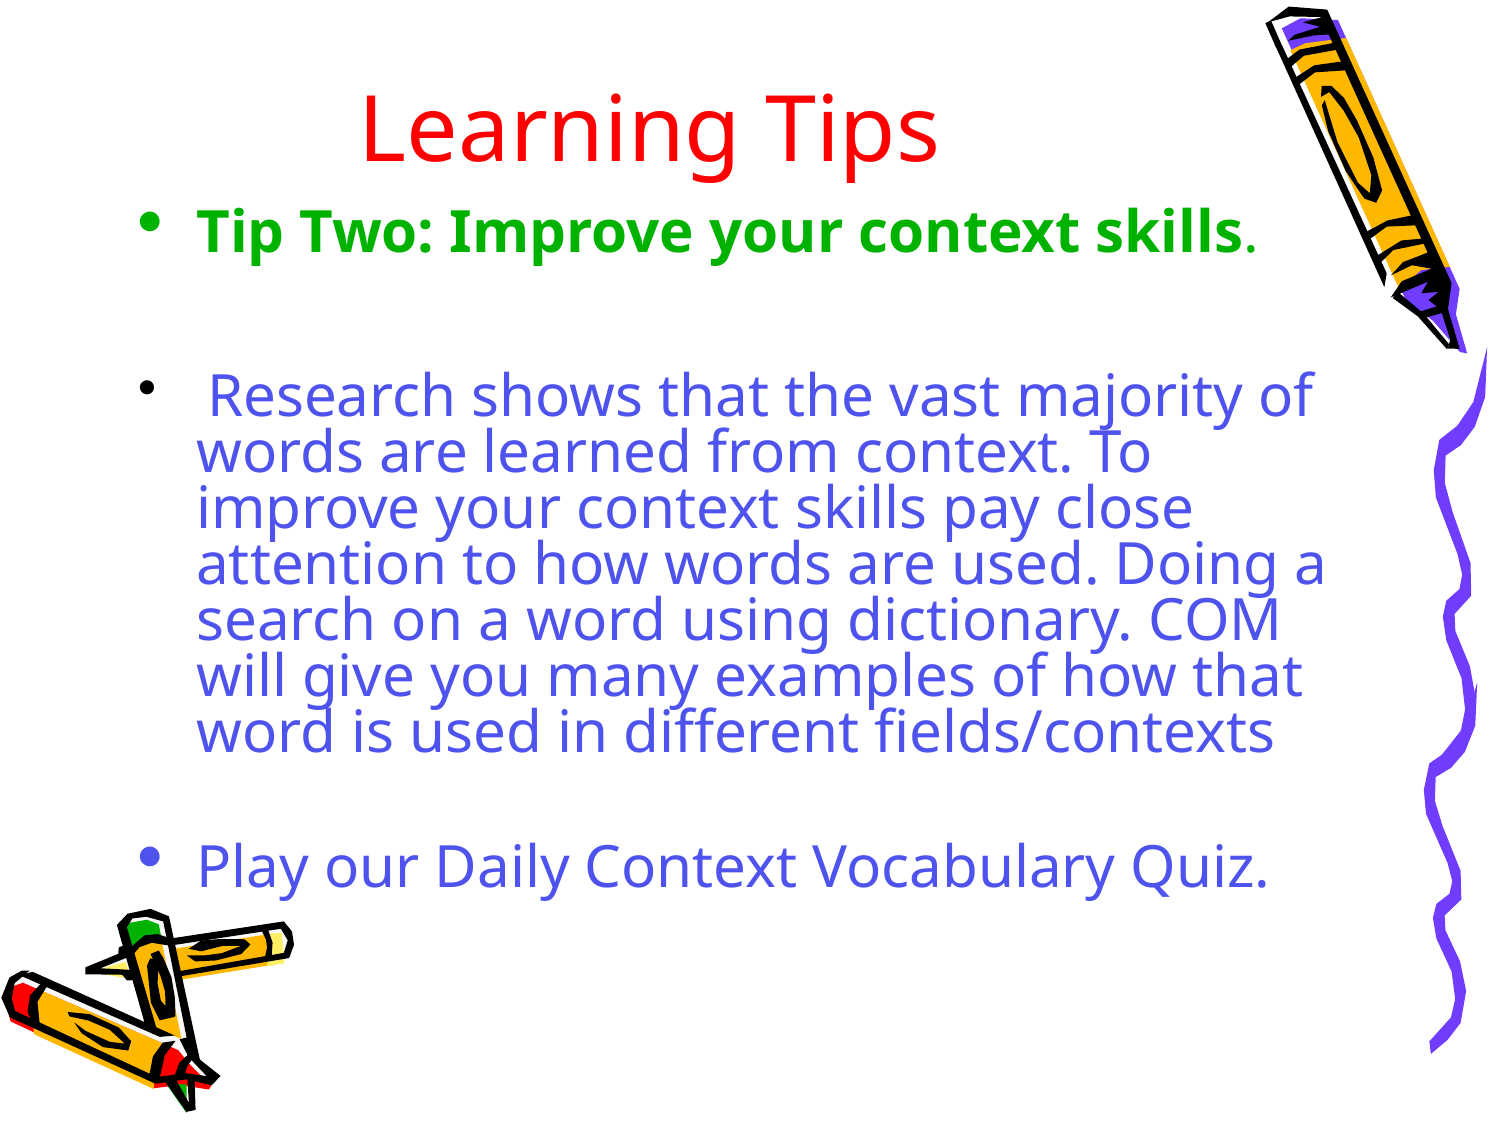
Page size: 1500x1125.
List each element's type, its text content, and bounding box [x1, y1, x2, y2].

list Tip Two: Improve your context skills. Research shows that the vast majority of words are learned from context. To improve your context skills pay close attention to how words are used. Doing a search on a word using dictionary. COM will give you many examples of how that word is used in different fields/contexts Play our Daily Context Vocabulary Quiz. [124, 199, 1388, 801]
title Learning Tips [112, 24, 1188, 188]
